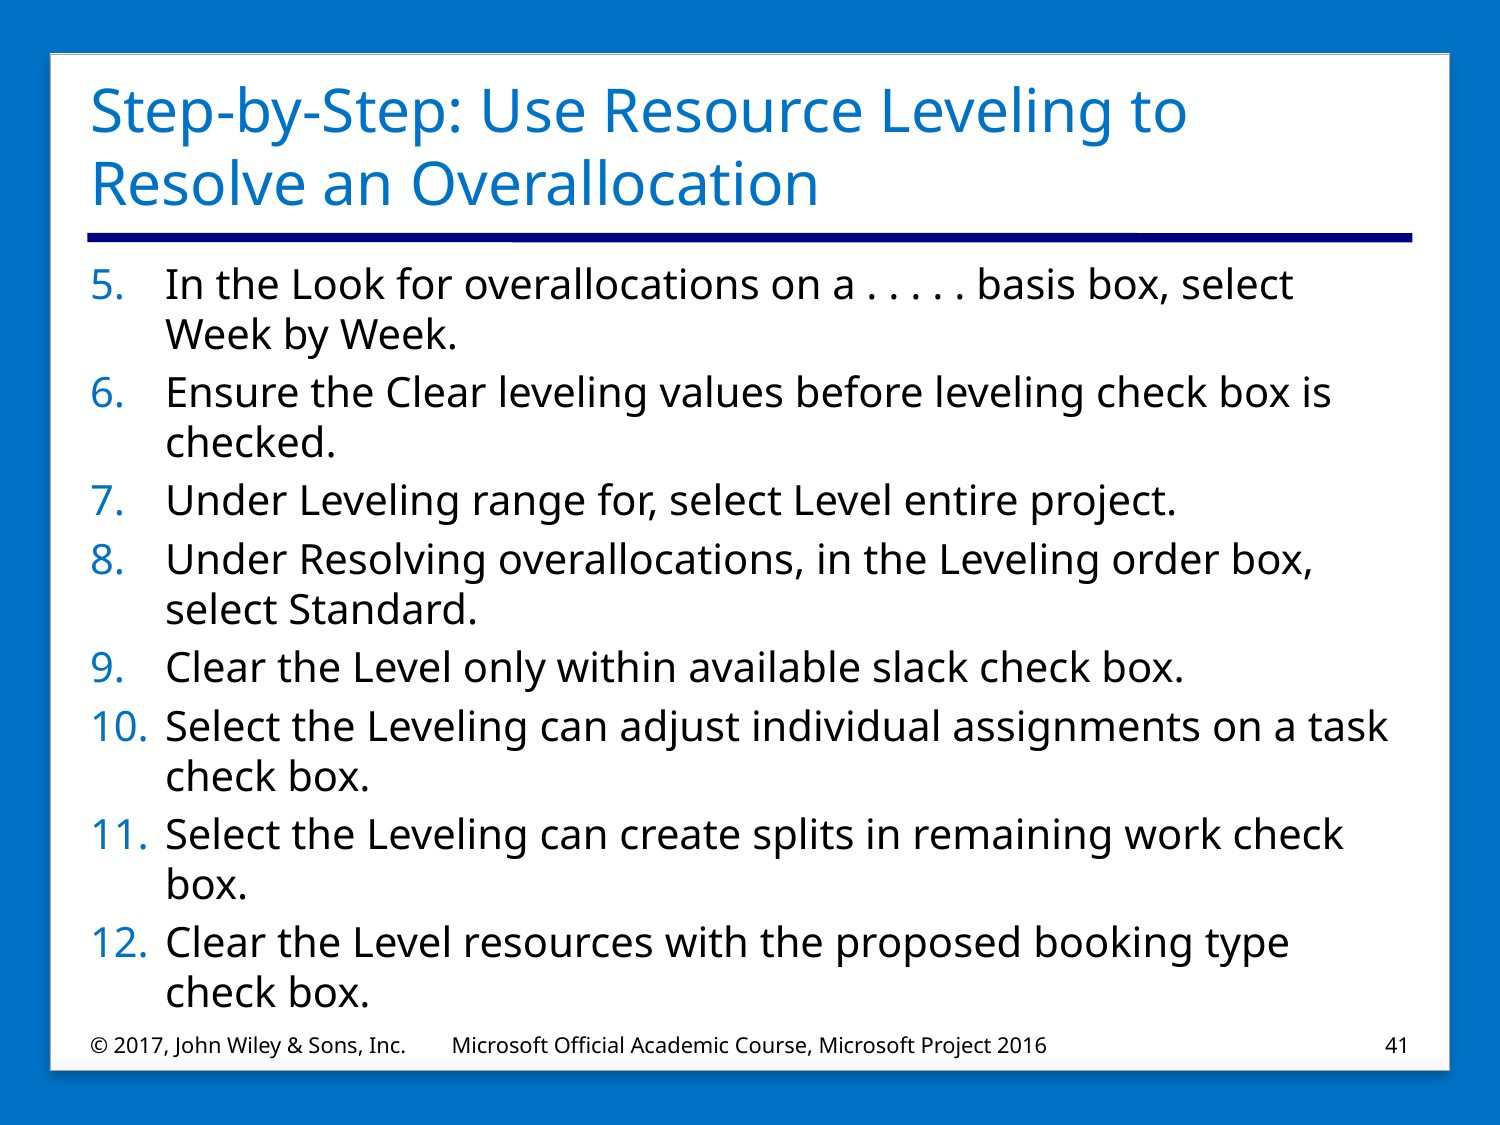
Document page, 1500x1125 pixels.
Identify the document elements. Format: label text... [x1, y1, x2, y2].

list In the Look for overallocations on a . . . . . basis box, select Week by Week. Ensure the Clear leveling values before leveling check box is checked. Under Leveling range for, select Level entire project. Under Resolving overallocations, in the Leveling order box, select Standard. Clear the Level only within available slack check box. Select the Leveling can adjust individual assignments on a task check box. Select the Leveling can create splits in remaining work check box. Clear the Level resources with the proposed booking type check box. [75, 249, 1425, 1063]
slide_number © 2017, John Wiley & Sons, Inc. [74, 1024, 426, 1103]
slide_number 41 [1074, 1024, 1426, 1103]
title Step-by-Step: Use Resource Leveling to Resolve an Overallocation [74, 74, 1426, 226]
footer Microsoft Official Academic Course, Microsoft Project 2016 [431, 1024, 1069, 1103]
